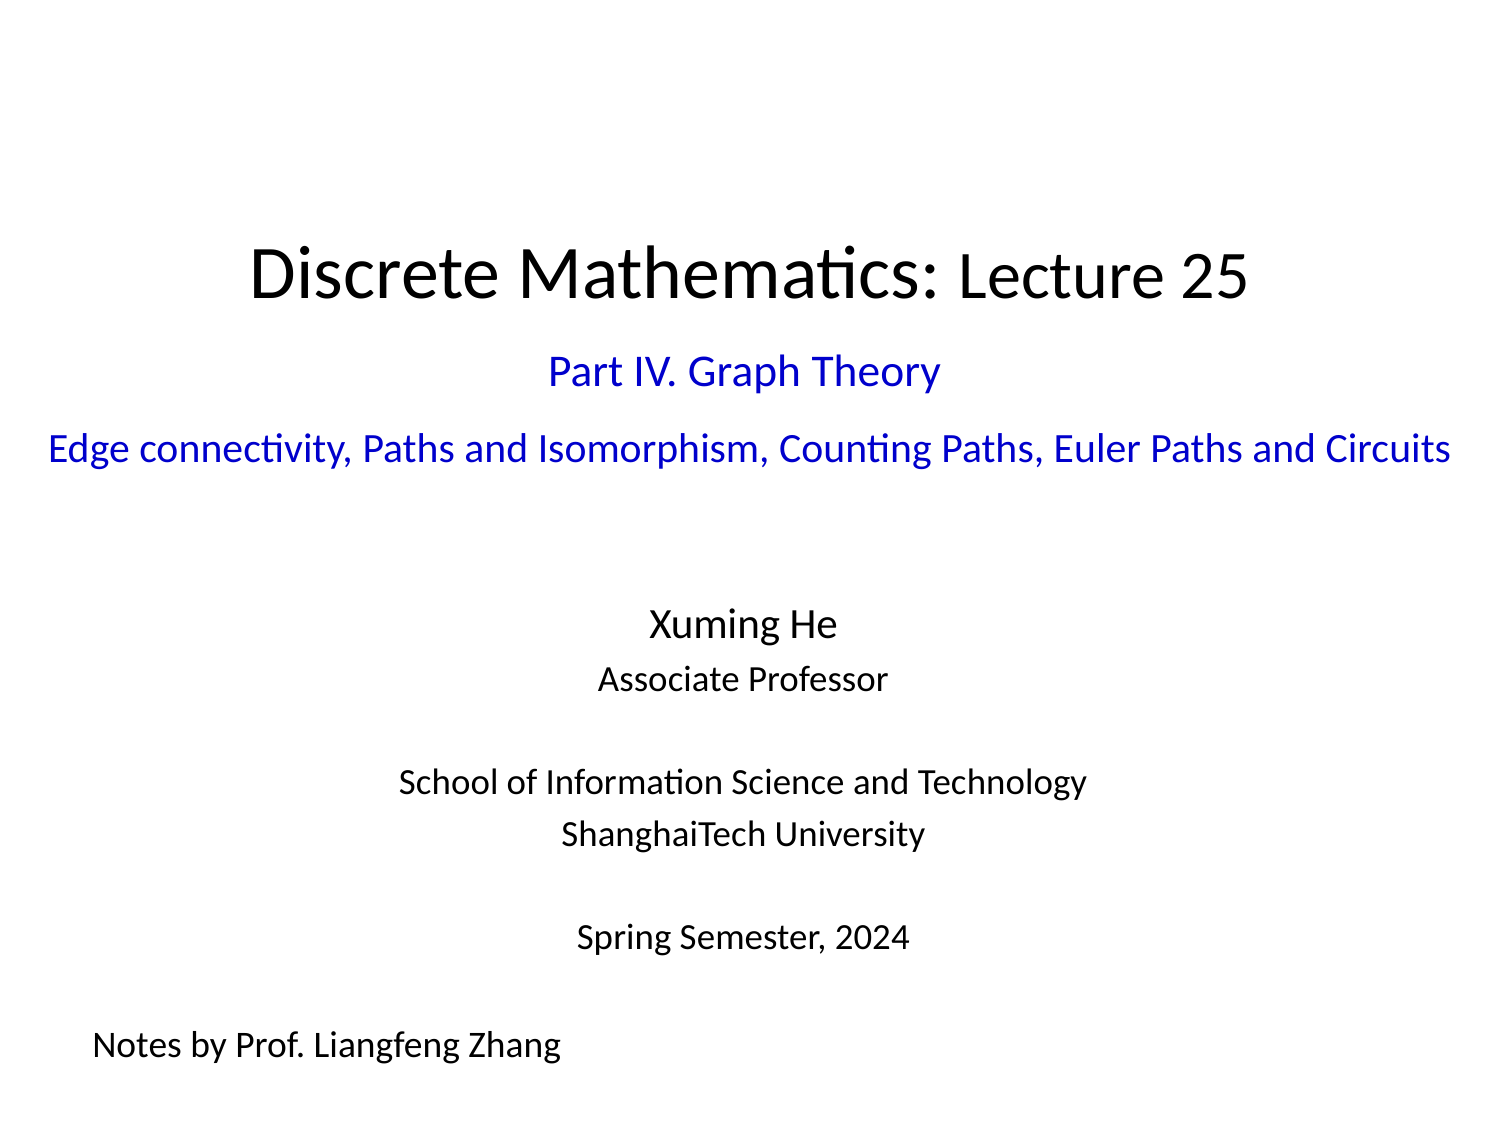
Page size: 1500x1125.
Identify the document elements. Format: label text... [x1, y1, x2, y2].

subtitle Xuming He Associate Professor School of Information Science and Technology ShanghaiTech University Spring Semester, 2024 [0, 587, 1500, 967]
title Discrete Mathematics: Lecture 25 Part IV. Graph Theory Edge connectivity, Paths and Isomorphism, Counting Paths, Euler Paths and Circuits [0, 146, 1500, 525]
text_box Notes by Prof. Liangfeng Zhang [77, 1012, 577, 1073]
